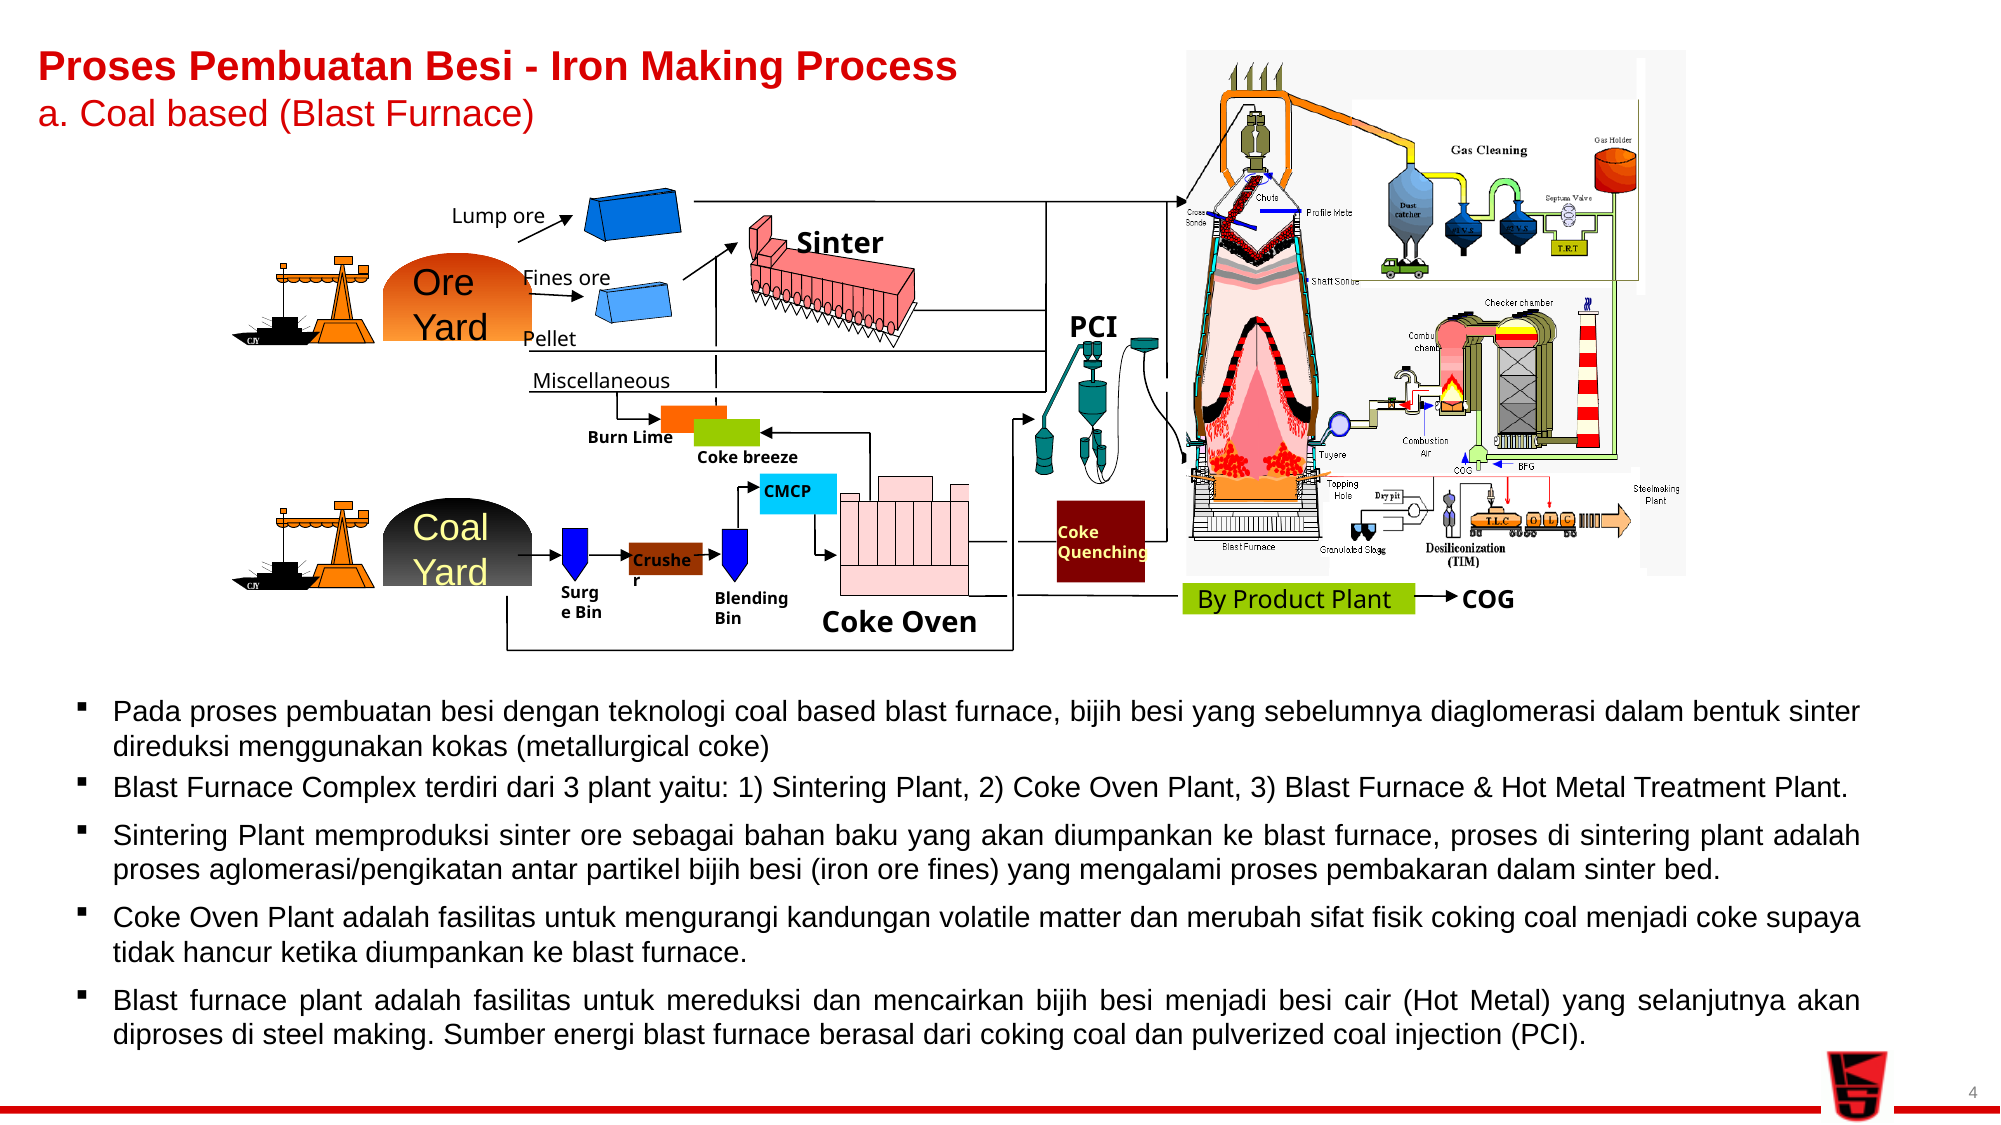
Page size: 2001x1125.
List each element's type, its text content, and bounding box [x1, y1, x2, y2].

picture [1186, 50, 1687, 576]
text_box Pada proses pembuatan besi dengan teknologi coal based blast furnace, bijih besi yang sebelumnya diaglomerasi dalam bentuk sinter direduksi menggunakan kokas (metallurgical coke) Blast Furnace Complex terdiri dari 3 plant yaitu: 1) Sintering Plant, 2) Coke Oven Plant, 3) Blast Furnace & Hot Metal Treatment Plant. Sintering Plant memproduksi sinter ore sebagai bahan baku yang akan diumpankan ke blast furnace, proses di sintering plant adalah proses aglomerasi/pengikatan antar partikel bijih besi (iron ore fines) yang mengalami proses pembakaran dalam sinter bed. Coke Oven Plant adalah fasilitas untuk mengurangi kandungan volatile matter dan merubah sifat fisik coking coal menjadi coke supaya tidak hancur ketika diumpankan ke blast furnace. Blast furnace plant adalah fasilitas untuk mereduksi dan mencairkan bijih besi menjadi besi cair (Hot Metal) yang selanjutnya akan diproses di steel making. Sumber energi blast furnace berasal dari coking coal dan pulverized coal injection (PCI). [60, 685, 1879, 1036]
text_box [231, 187, 1558, 651]
title Proses Pembuatan Besi - Iron Making Process a. Coal based (Blast Furnace) [37, 38, 1962, 135]
picture [1821, 1050, 1894, 1123]
